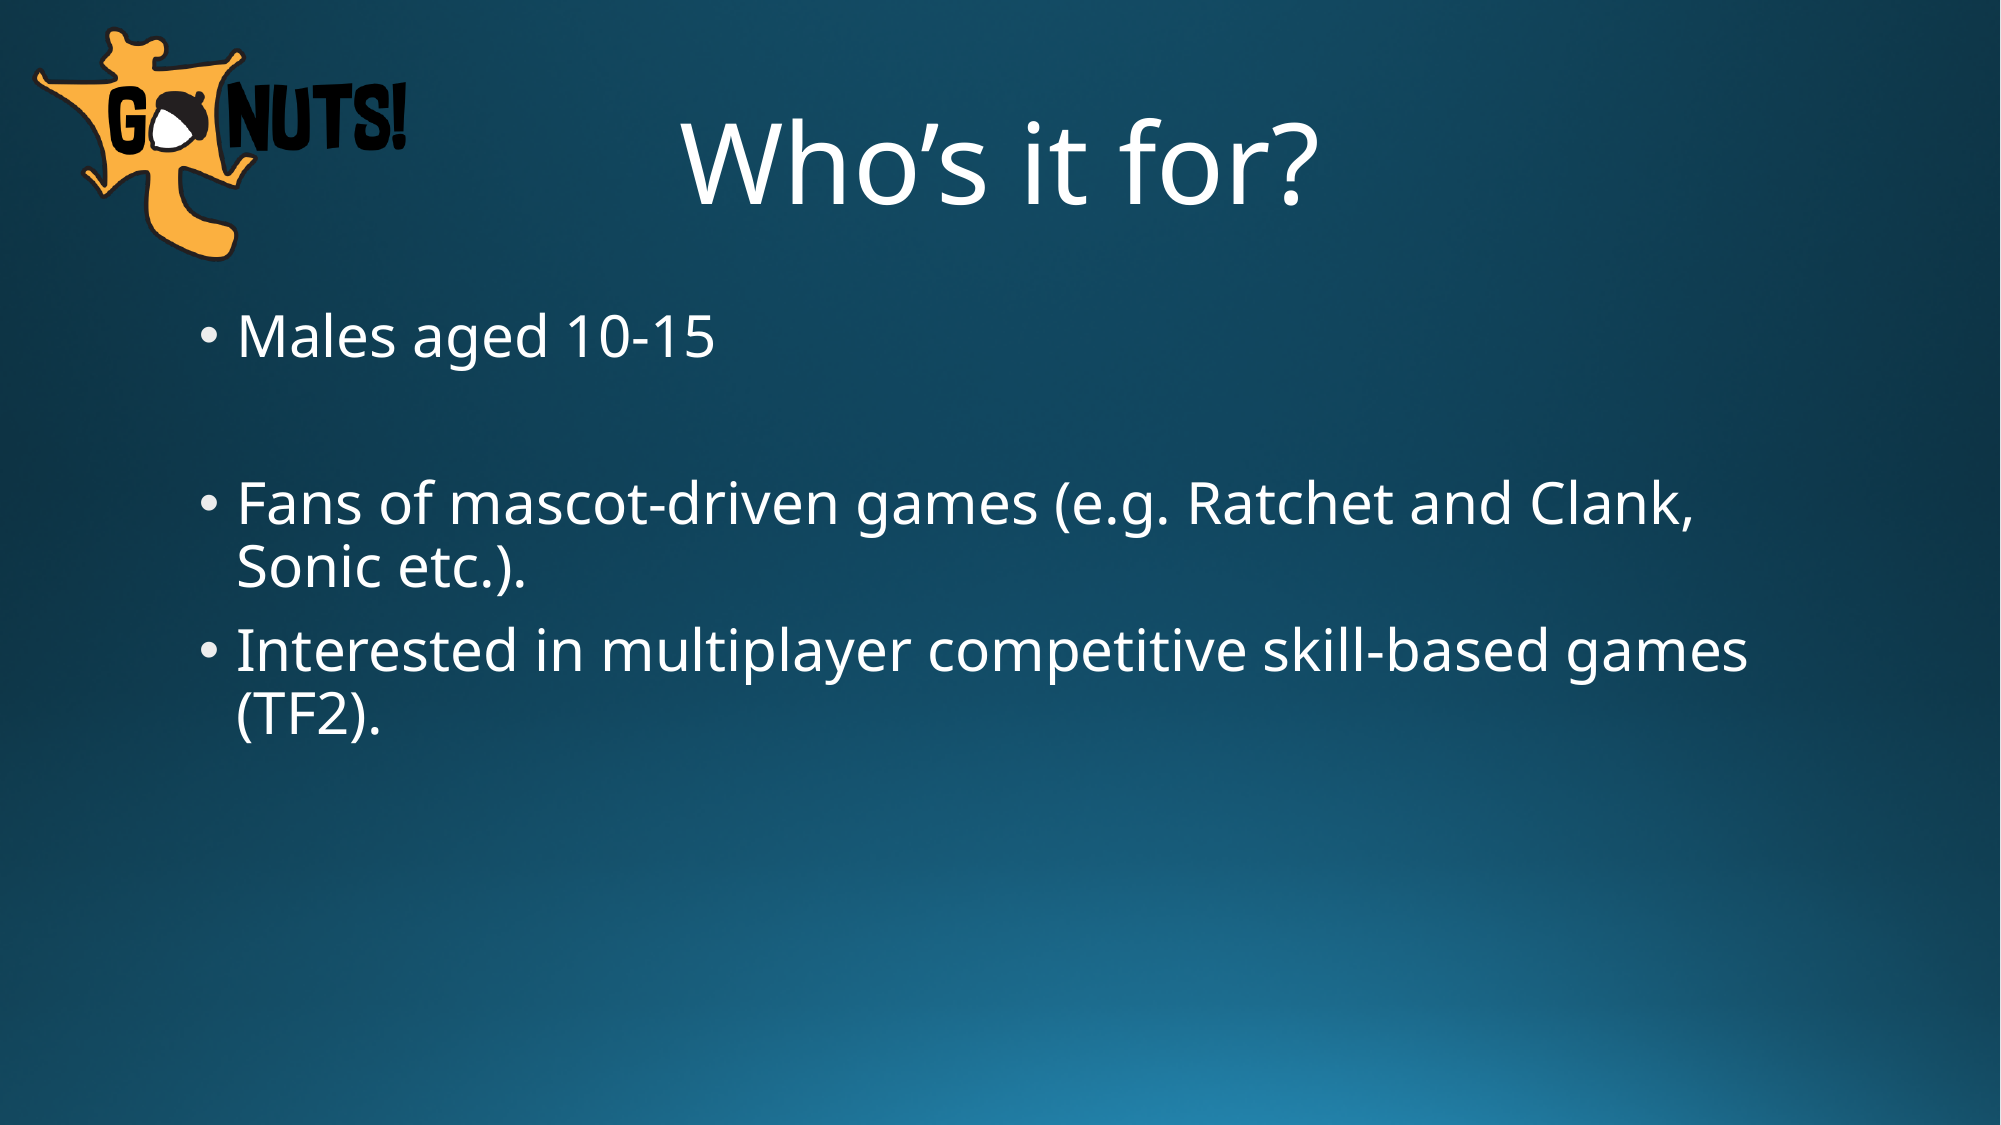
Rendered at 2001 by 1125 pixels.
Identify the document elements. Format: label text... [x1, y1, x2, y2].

list Males aged 10-15 Fans of mascot-driven games (e.g. Ratchet and Clank, Sonic etc.). Interested in multiplayer competitive skill-based games (TF2). [183, 299, 1863, 1014]
title Who’s it for? [137, 59, 1863, 278]
picture [0, 0, 2001, 1125]
